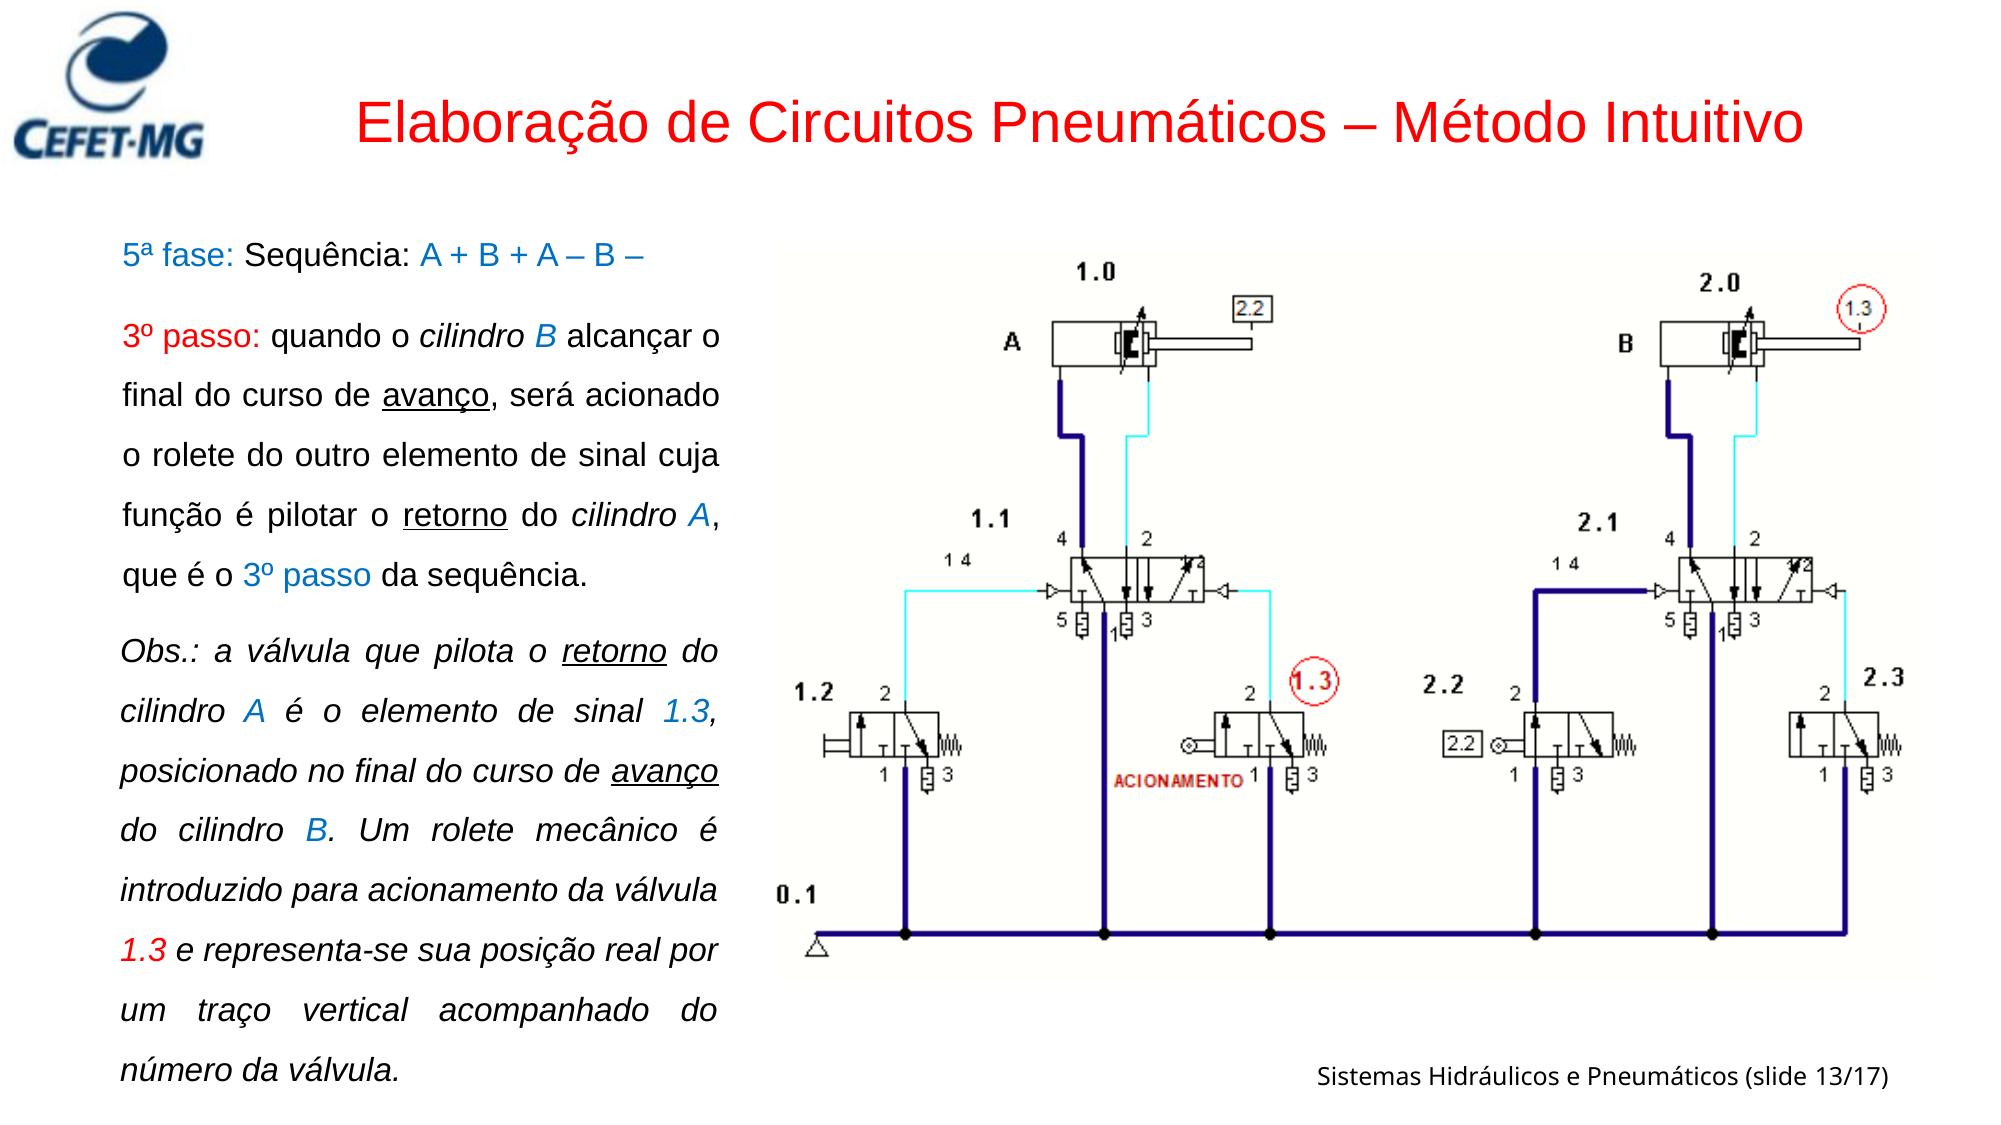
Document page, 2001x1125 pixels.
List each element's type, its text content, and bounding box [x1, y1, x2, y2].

title Elaboração de Circuitos Pneumáticos – Método Intuitivo [258, 77, 1904, 170]
picture [774, 244, 1933, 983]
text_box Obs.: a válvula que pilota o retorno do cilindro A é o elemento de sinal 1.3, posicionado no final do curso de avanço do cilindro B. Um rolete mecânico é introduzido para acionamento da válvula 1.3 e representa-se sua posição real por um traço vertical acompanhado do número da válvula. [105, 601, 734, 1096]
footer Sistemas Hidráulicos e Pneumáticos (slide 13/17) [1197, 1059, 1904, 1103]
list 5ª fase: Sequência: A + B + A – B – 3º passo: quando o cilindro B alcançar o final do curso de avanço, será acionado o rolete do outro elemento de sinal cuja função é pilotar o retorno do cilindro A, que é o 3º passo da sequência. [107, 205, 736, 920]
picture [2, 5, 214, 170]
